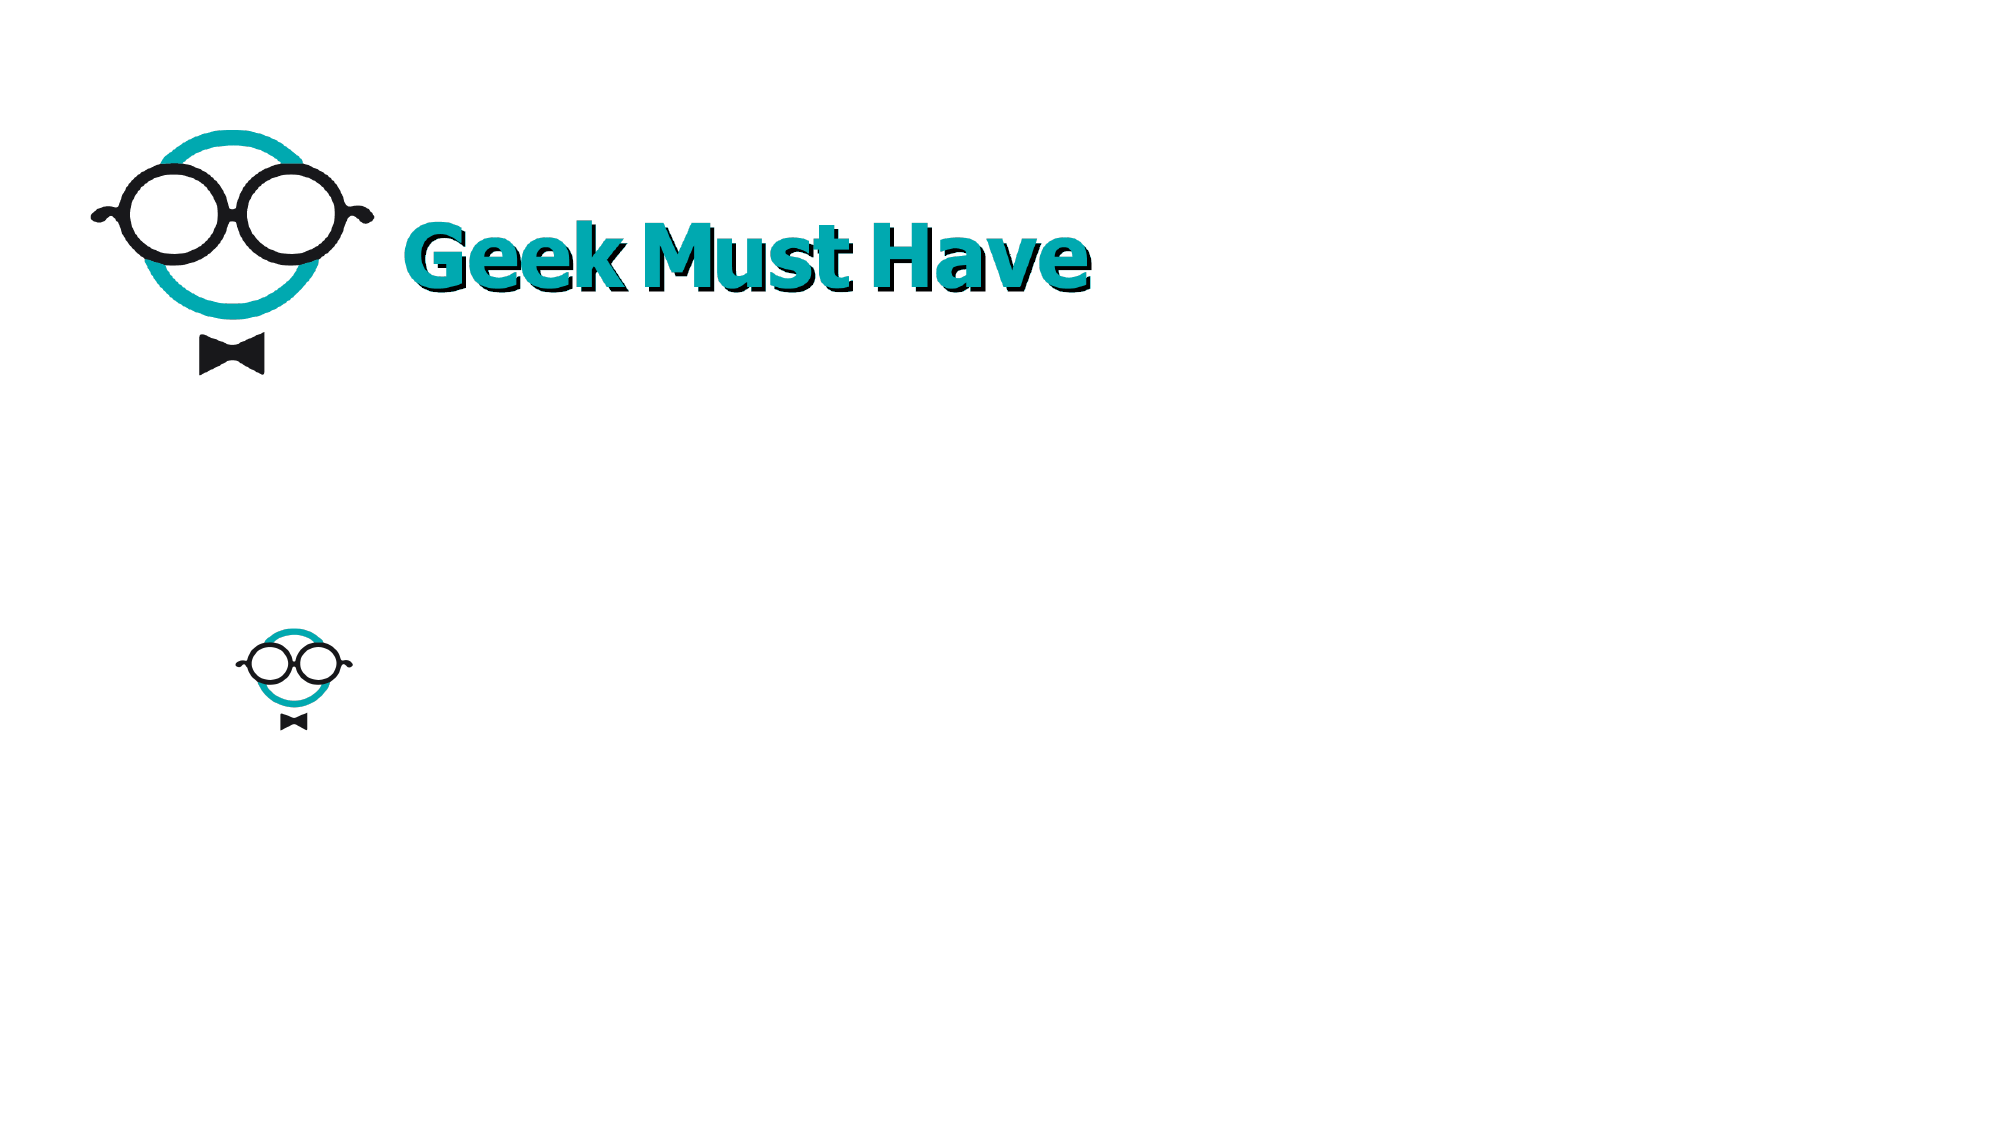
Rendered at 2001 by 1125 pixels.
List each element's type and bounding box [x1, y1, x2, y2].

picture [399, 207, 1097, 297]
picture [87, 124, 382, 380]
picture [234, 626, 356, 732]
